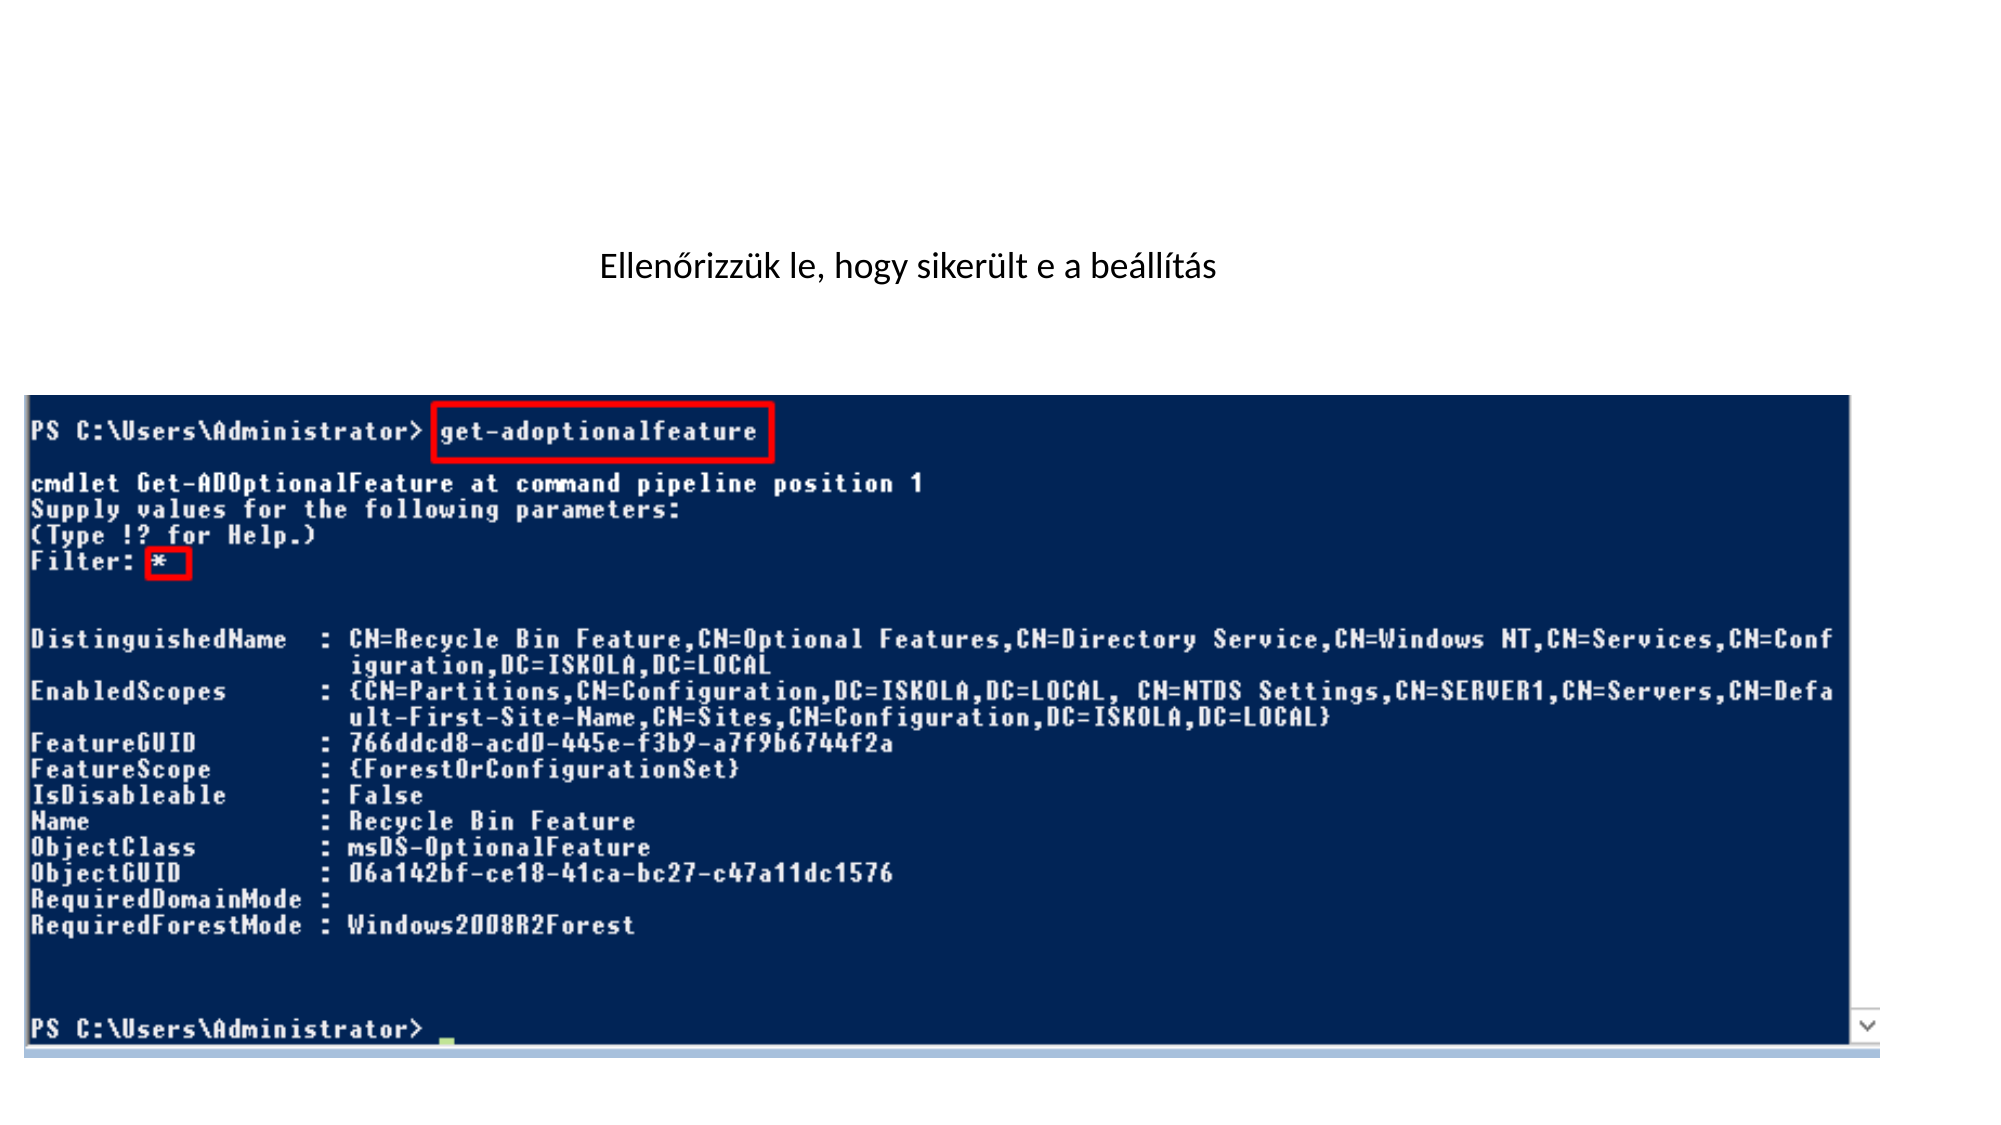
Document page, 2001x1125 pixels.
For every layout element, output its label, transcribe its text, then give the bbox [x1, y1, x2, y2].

picture [24, 395, 1880, 1058]
text_box Ellenőrizzük le, hogy sikerült e a beállítás [584, 233, 1320, 294]
